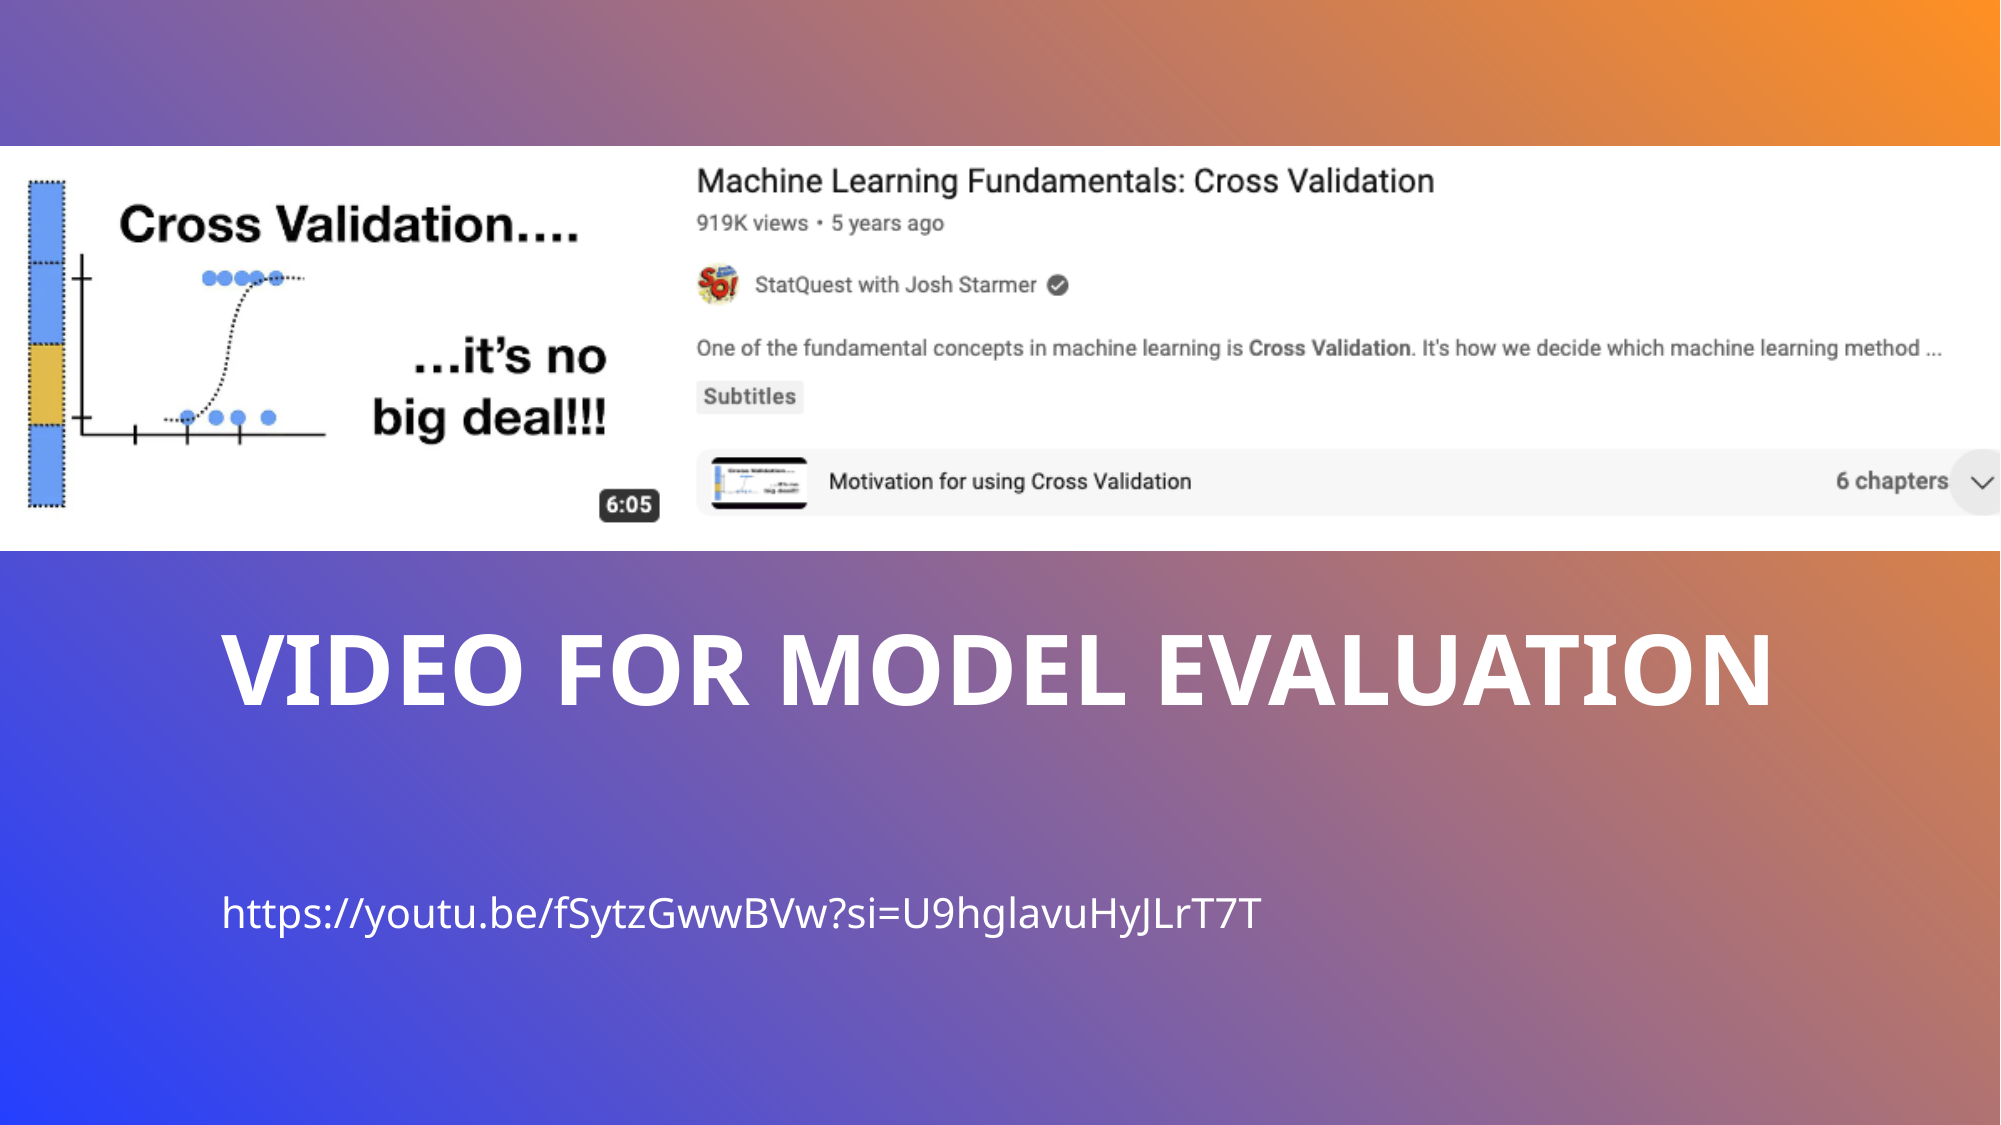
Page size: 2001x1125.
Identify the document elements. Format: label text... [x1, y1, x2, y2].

text_box [0, 552, 2000, 1125]
list https://youtu.be/fSytzGwwBVw?si=U9hglavuHyJLrT7T [206, 861, 1794, 969]
picture [0, 146, 2000, 552]
text_box [0, 0, 2000, 146]
title Video for Model Evaluation [206, 599, 1794, 840]
